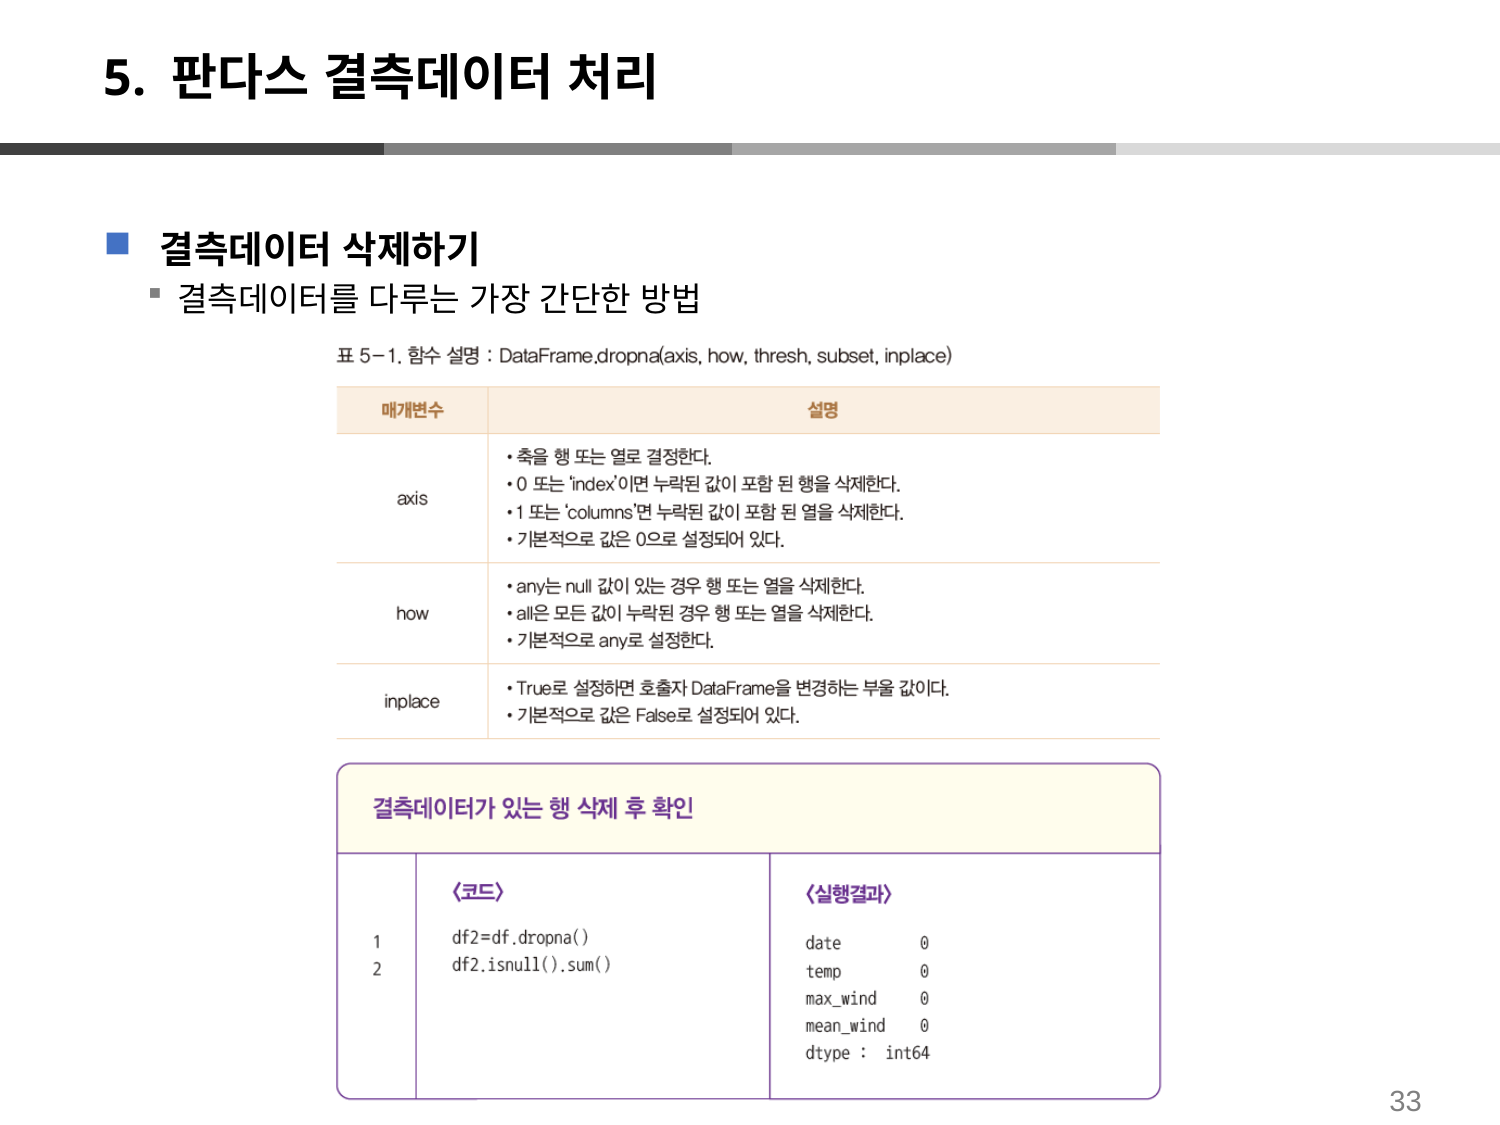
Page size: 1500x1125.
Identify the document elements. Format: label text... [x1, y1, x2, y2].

list 결측데이터 삭제하기 결측데이터를 다루는 가장 간단한 방법 [88, 196, 1436, 1083]
title 5. 판다스 결측데이터 처리 [88, 30, 1211, 121]
picture [330, 757, 1170, 1107]
picture [326, 331, 1173, 750]
